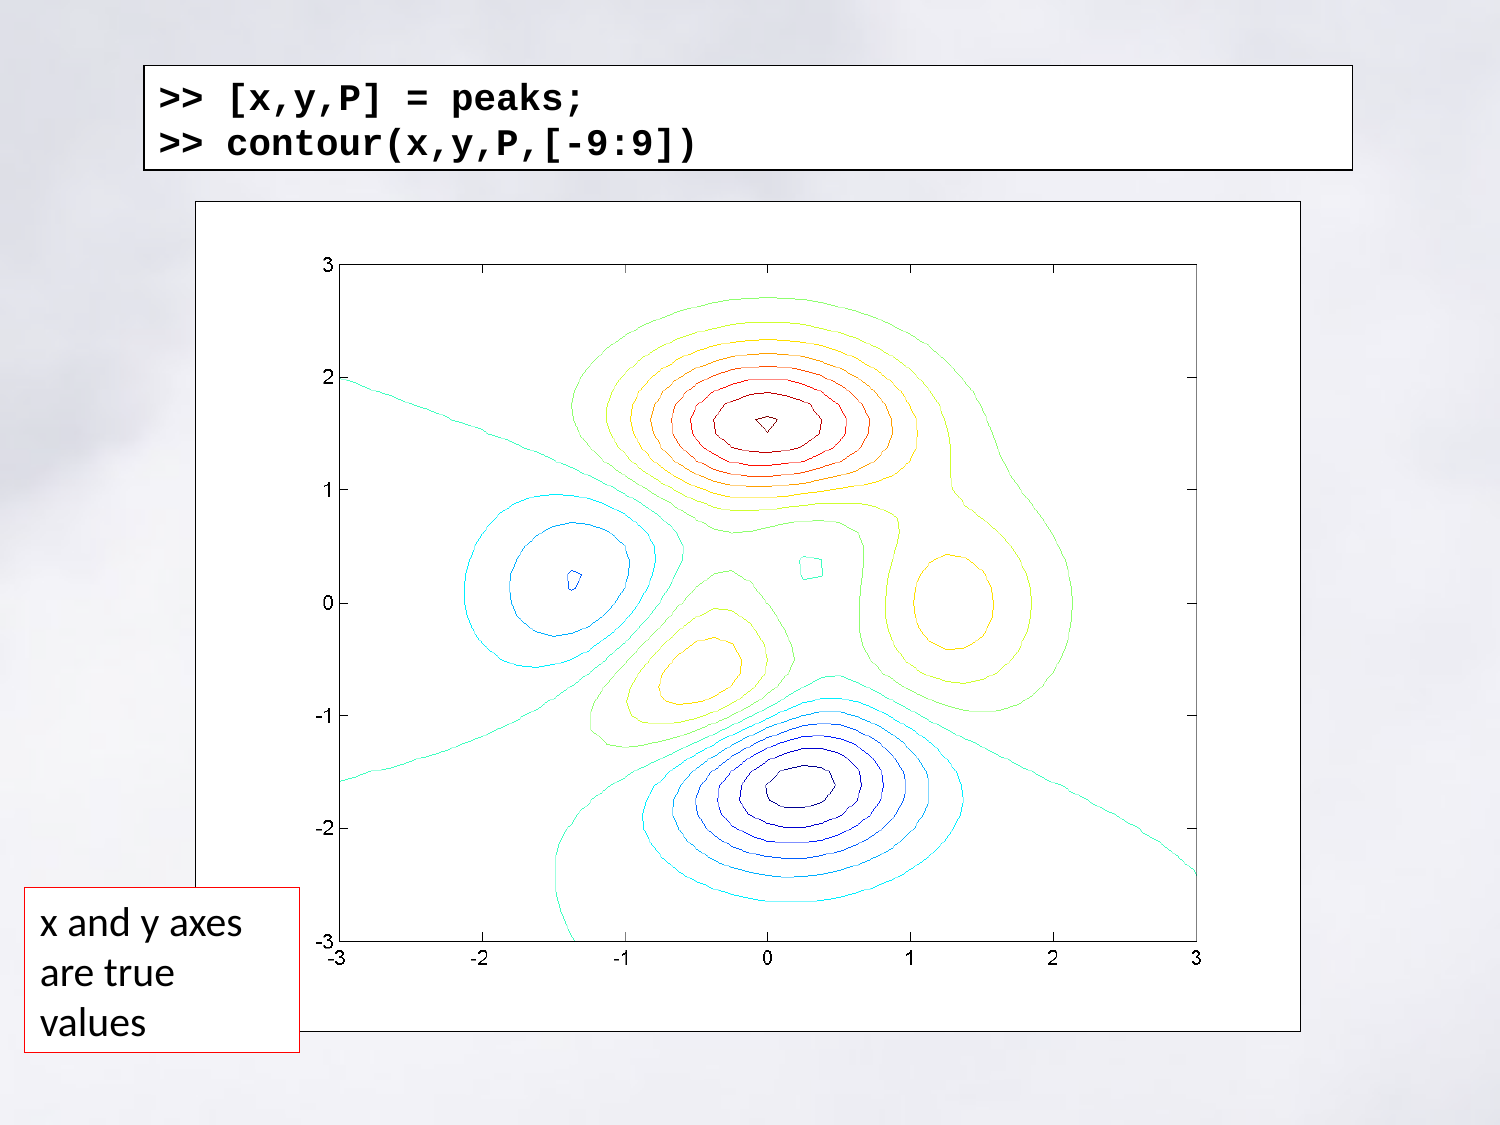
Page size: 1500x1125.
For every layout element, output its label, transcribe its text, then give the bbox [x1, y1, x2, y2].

text_box >> [x,y,P] = peaks; >> contour(x,y,P,[-9:9]) [144, 65, 1353, 171]
text_box x and y axes are true values [24, 887, 300, 1053]
picture [194, 201, 1301, 1032]
